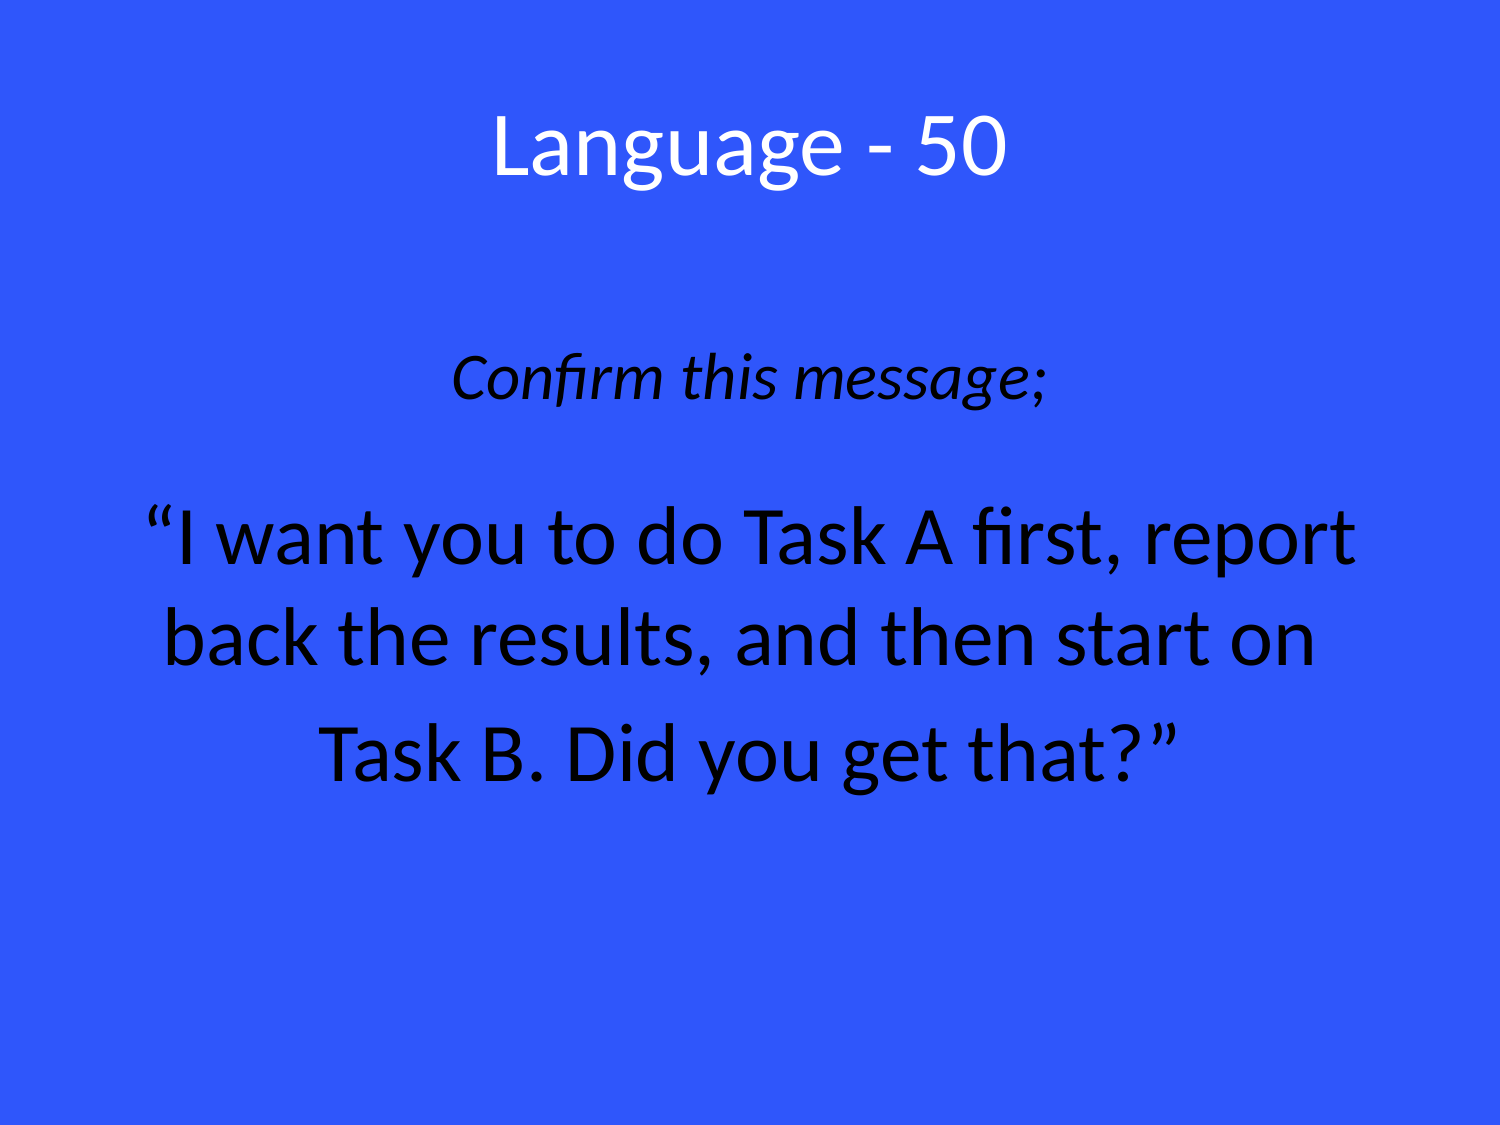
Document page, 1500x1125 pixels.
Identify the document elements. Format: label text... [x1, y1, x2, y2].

list Confirm this message; “I want you to do Task A first, report back the results, and then start on Task B. Did you get that?” [75, 324, 1425, 1005]
title Language - 50 [75, 45, 1425, 233]
